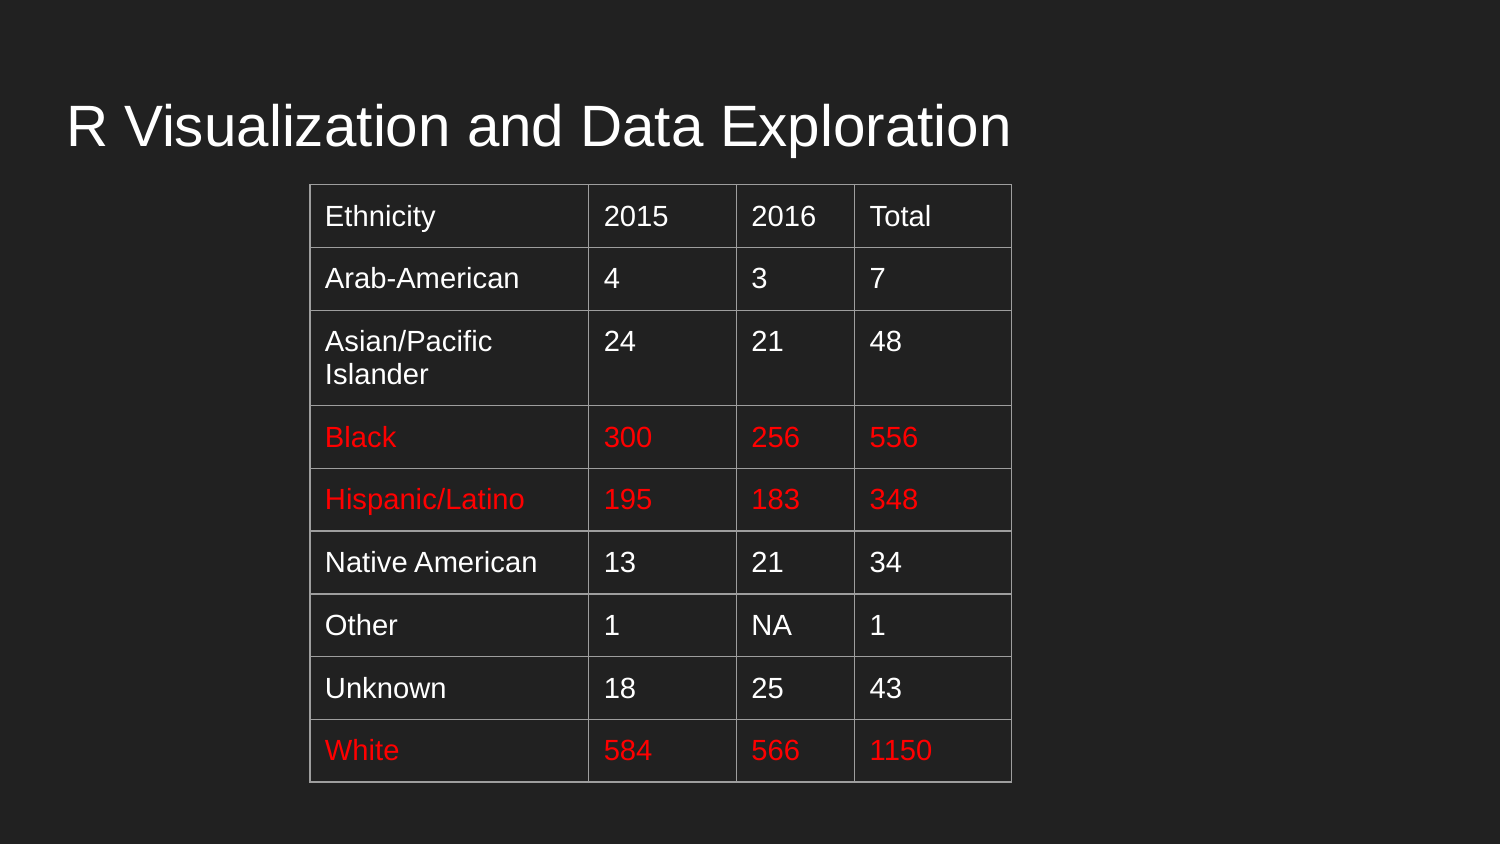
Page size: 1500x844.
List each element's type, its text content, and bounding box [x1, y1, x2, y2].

table_cell 566 [737, 720, 854, 781]
table_cell 25 [737, 657, 854, 719]
table_cell 18 [589, 657, 736, 719]
table_cell 1150 [855, 720, 1011, 781]
table_cell Arab-American [311, 248, 588, 310]
table_cell 195 [589, 469, 736, 530]
table_cell 1 [589, 595, 736, 656]
table_cell 43 [855, 657, 1011, 719]
table_cell Hispanic/Latino [311, 469, 588, 530]
table_cell 13 [589, 532, 736, 593]
table_cell 1 [855, 595, 1011, 656]
table_cell 21 [737, 311, 854, 405]
table_cell 48 [855, 311, 1011, 405]
table_cell Other [311, 595, 588, 656]
table_cell 24 [589, 311, 736, 405]
table_cell 256 [737, 406, 854, 468]
table_cell 300 [589, 406, 736, 468]
table_cell Black [311, 406, 588, 468]
table_cell 34 [855, 532, 1011, 593]
table_cell Unknown [311, 657, 588, 719]
table_cell 4 [589, 248, 736, 310]
table_cell Native American [311, 532, 588, 593]
table_cell NA [737, 595, 854, 656]
table_cell 348 [855, 469, 1011, 530]
table_header Ethnicity [311, 185, 588, 247]
table_cell 21 [737, 532, 854, 593]
table_header 2016 [737, 185, 854, 247]
table_cell Asian/Pacific Islander [311, 311, 588, 405]
table_cell 556 [855, 406, 1011, 468]
table_cell 584 [589, 720, 736, 781]
table_header Total [855, 185, 1011, 247]
title R Visualization and Data Exploration [51, 72, 1449, 167]
table_cell White [311, 720, 588, 781]
table_cell 183 [737, 469, 854, 530]
table_cell 7 [855, 248, 1011, 310]
table_header 2015 [589, 185, 736, 247]
table_cell 3 [737, 248, 854, 310]
